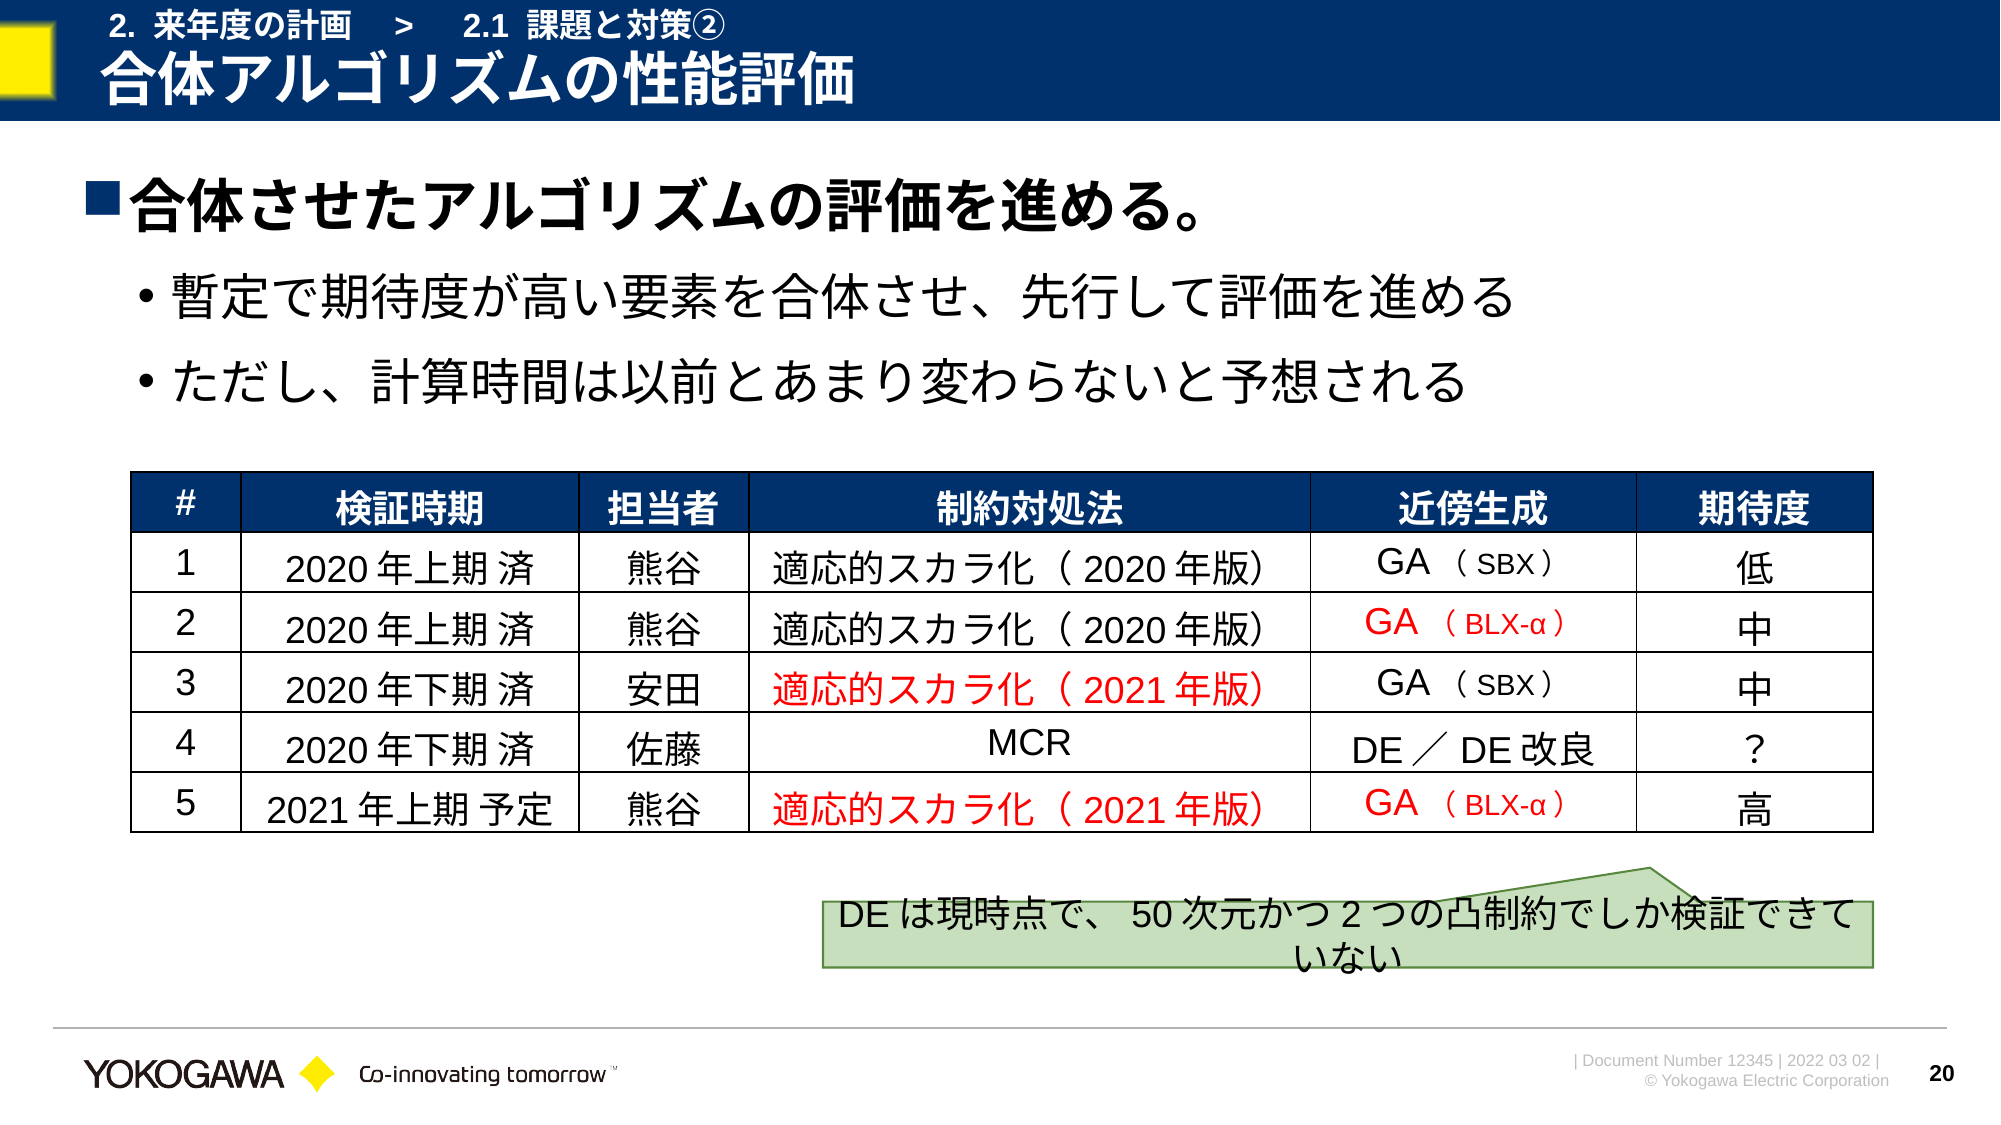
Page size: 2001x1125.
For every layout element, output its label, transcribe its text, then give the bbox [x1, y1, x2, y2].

table_cell MCR [750, 713, 1310, 771]
table_cell 熊谷 [580, 593, 748, 651]
table_cell 中 [1637, 593, 1872, 651]
table_cell 2020年上期 済 [242, 533, 578, 591]
table_cell ？ [1637, 713, 1872, 771]
text_box 2. 来年度の計画 > 2.1 課題と対策② [93, 0, 836, 52]
table_cell 2020年上期 済 [242, 593, 578, 651]
table_cell 低 [1637, 533, 1872, 591]
text_box 合体させたアルゴリズムの評価を進める。 暫定で期待度が高い要素を合体させ、先行して評価を進める ただし、計算時間は以前とあまり変わらないと予想される [66, 170, 1938, 419]
table_cell DE／DE改良 [1311, 713, 1636, 771]
table_cell GA（SBX） [1311, 653, 1636, 711]
table_cell 高 [1637, 773, 1872, 831]
table_cell 適応的スカラ化（2020年版） [750, 533, 1310, 591]
table_header 担当者 [580, 473, 748, 531]
table_header 制約対処法 [750, 473, 1310, 531]
table_cell 適応的スカラ化（2020年版） [750, 593, 1310, 651]
table_cell 適応的スカラ化（2021年版） [750, 773, 1310, 831]
table_cell 中 [1637, 653, 1872, 711]
table_cell 安田 [580, 653, 748, 711]
table_cell 2 [132, 593, 240, 651]
title 合体アルゴリズムの性能評価 [84, 39, 1955, 125]
table_cell 2020年下期 済 [242, 713, 578, 771]
table_cell 1 [132, 533, 240, 591]
table_cell 5 [132, 773, 240, 831]
table_cell 4 [132, 713, 240, 771]
table_header # [132, 473, 240, 531]
table_cell GA（SBX） [1311, 533, 1636, 591]
table_cell 熊谷 [580, 773, 748, 831]
table_header 検証時期 [242, 473, 578, 531]
table_cell 2020年下期 済 [242, 653, 578, 711]
table_cell 佐藤 [580, 713, 748, 771]
table_cell GA（BLX-α） [1311, 773, 1636, 831]
picture [0, 6, 69, 115]
picture [83, 1055, 617, 1093]
table_cell 2021年上期 予定 [242, 773, 578, 831]
table_cell 適応的スカラ化（2021年版） [750, 653, 1310, 711]
table_cell 熊谷 [580, 533, 748, 591]
table_header 近傍生成 [1311, 473, 1636, 531]
table_cell 3 [132, 653, 240, 711]
slide_number 20 [1904, 1042, 1970, 1103]
table_header 期待度 [1637, 473, 1872, 531]
text_box DEは現時点で、50次元かつ2つの凸制約でしか検証できていない [821, 866, 1875, 969]
table_cell GA（BLX-α） [1311, 593, 1636, 651]
